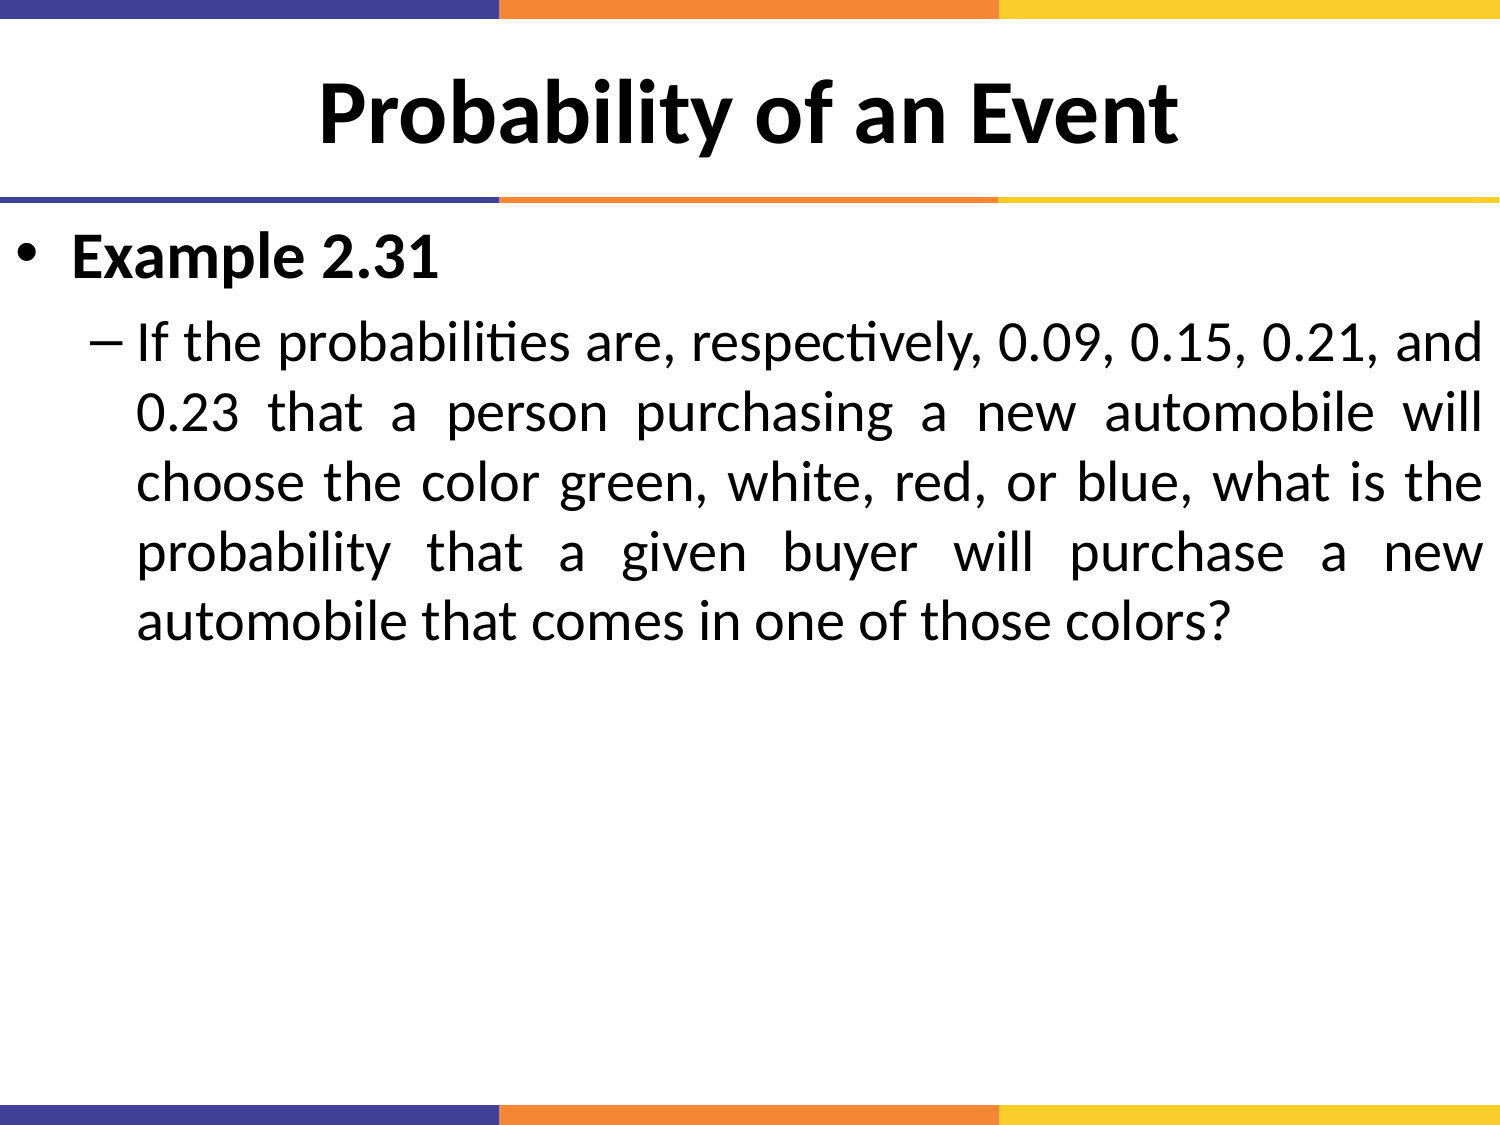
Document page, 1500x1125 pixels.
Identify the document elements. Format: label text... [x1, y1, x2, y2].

title Probability of an Event [0, 20, 1500, 195]
list Example 2.31 If the probabilities are, respectively, 0.09, 0.15, 0.21, and 0.23 that a person purchasing a new automobile will choose the color green, white, red, or blue, what is the probability that a given buyer will purchase a new automobile that comes in one of those colors? [0, 203, 1500, 1100]
